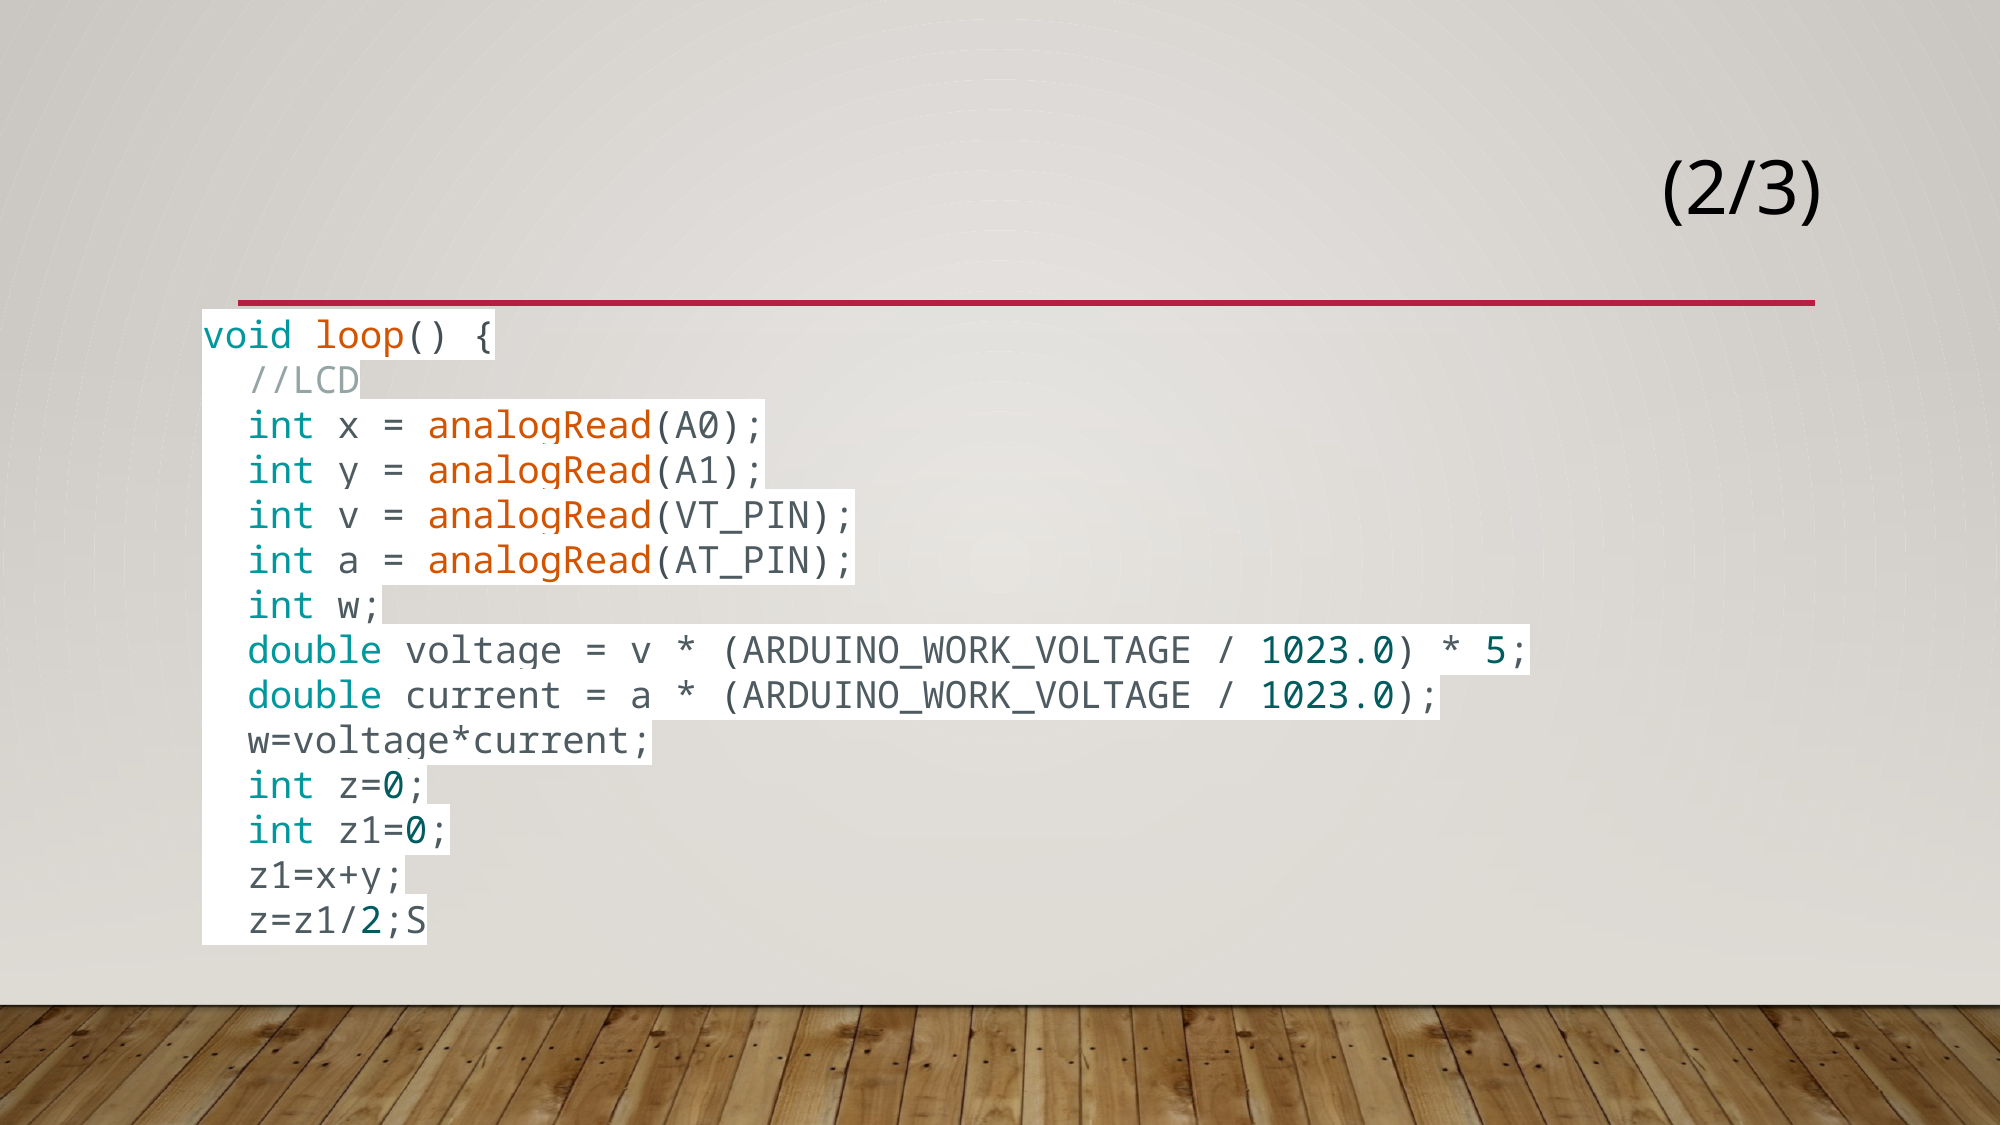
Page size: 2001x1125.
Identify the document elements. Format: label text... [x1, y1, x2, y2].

text_box void loop() { //LCD int x = analogRead(A0); int y = analogRead(A1); int v = analogRead(VT_PIN); int a = analogRead(AT_PIN); int w; double voltage = v * (ARDUINO_WORK_VOLTAGE / 1023.0) * 5; double current = a * (ARDUINO_WORK_VOLTAGE / 1023.0); w=voltage*current; int z=0; int z1=0; z1=x+y; z=z1/2;S [187, 304, 1545, 994]
text_box (2/3) [1648, 131, 1837, 237]
picture [0, 1005, 2000, 1125]
